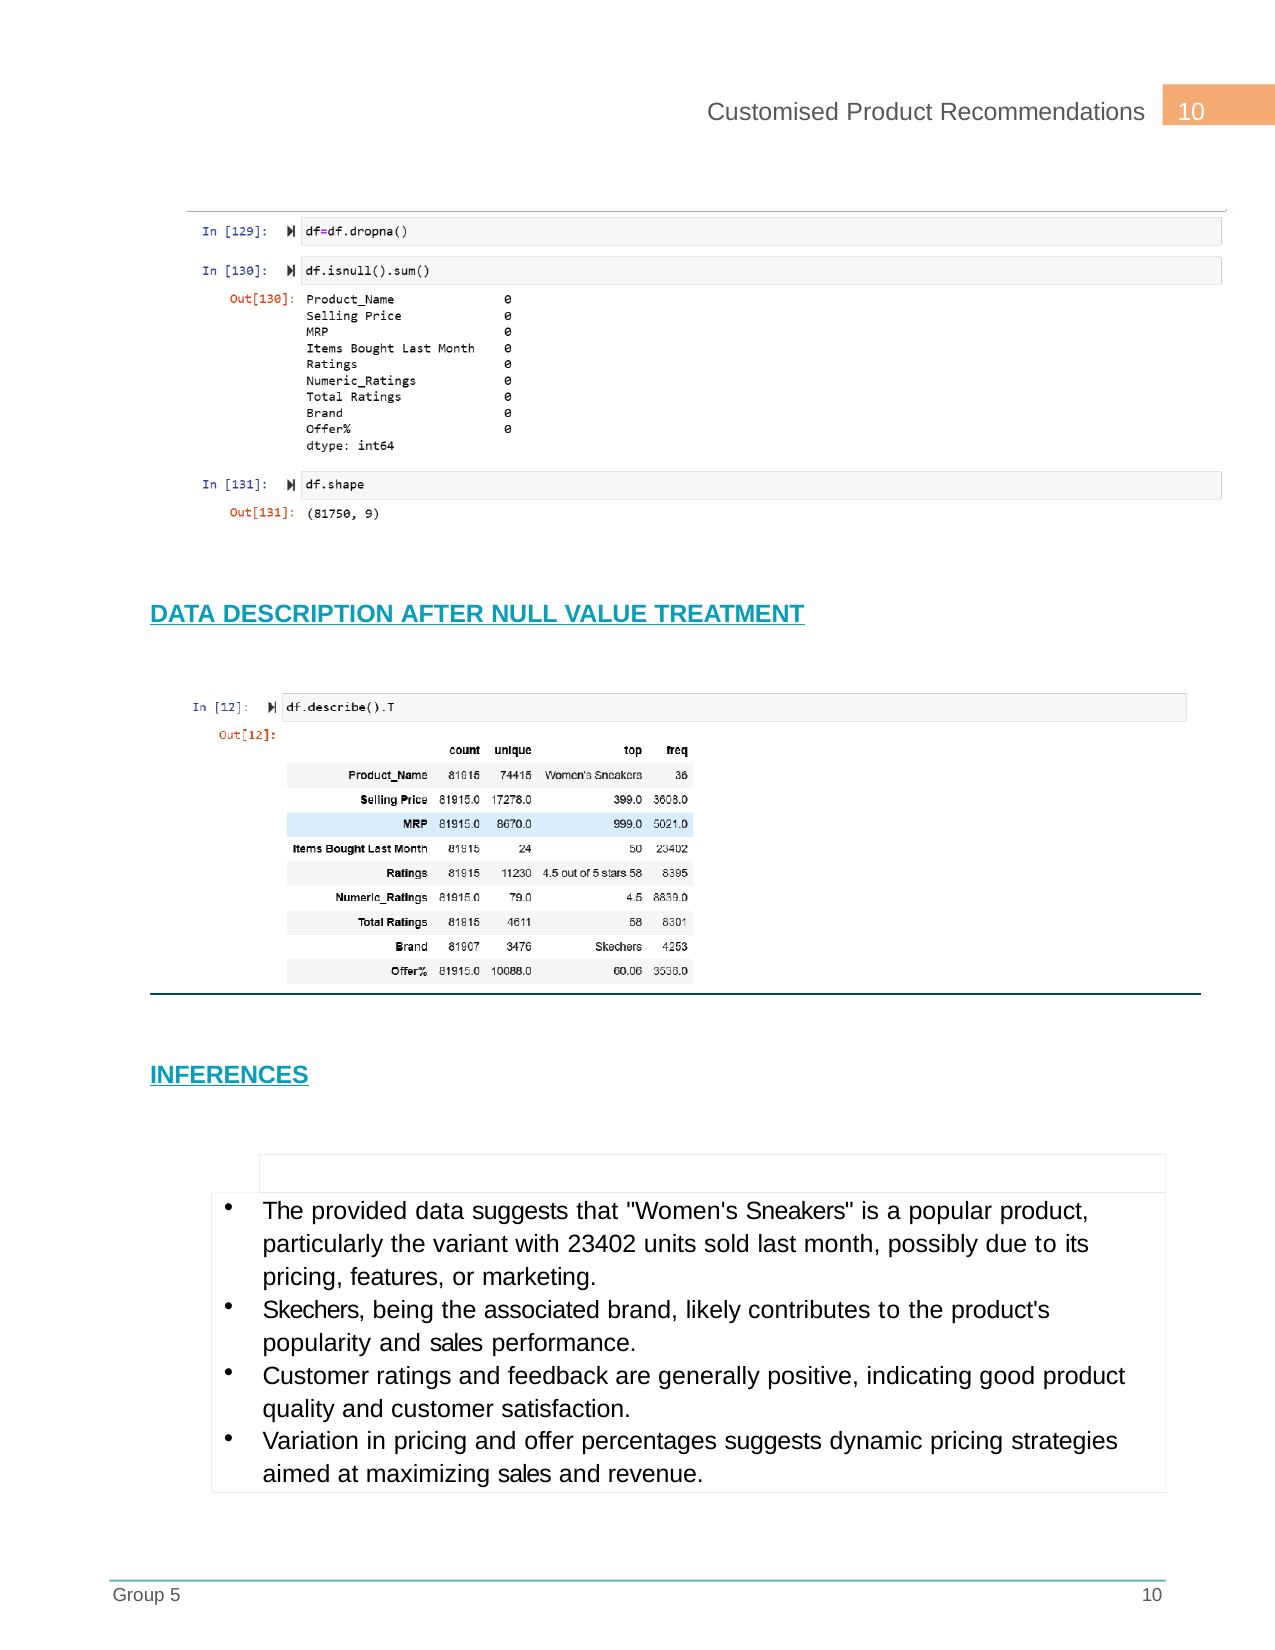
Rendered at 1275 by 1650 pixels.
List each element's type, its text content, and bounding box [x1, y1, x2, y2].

text_box DATA DESCRIPTION AFTER NULL VALUE TREATMENT [147, 594, 817, 627]
text_box 10 [1162, 84, 1275, 126]
picture [187, 209, 1238, 521]
text_box Customised Product Recommendations [705, 93, 1150, 126]
footer Group 5 [110, 1582, 183, 1650]
text_box The provided data suggests that "Women's Sneakers" is a popular product, particularly the variant with 23402 units sold last month, possibly due to its pricing, features, or marketing. Skechers, being the associated brand, likely contributes to the product's popularity and sales performance. Customer ratings and feedback are generally positive, indicating good product quality and customer satisfaction. Variation in pricing and offer percentages suggests dynamic pricing strategies aimed at maximizing sales and revenue. [211, 1189, 1166, 1488]
picture [149, 692, 1201, 996]
text_box INFERENCES [147, 1056, 314, 1089]
slide_number 10 [1135, 1582, 1172, 1650]
